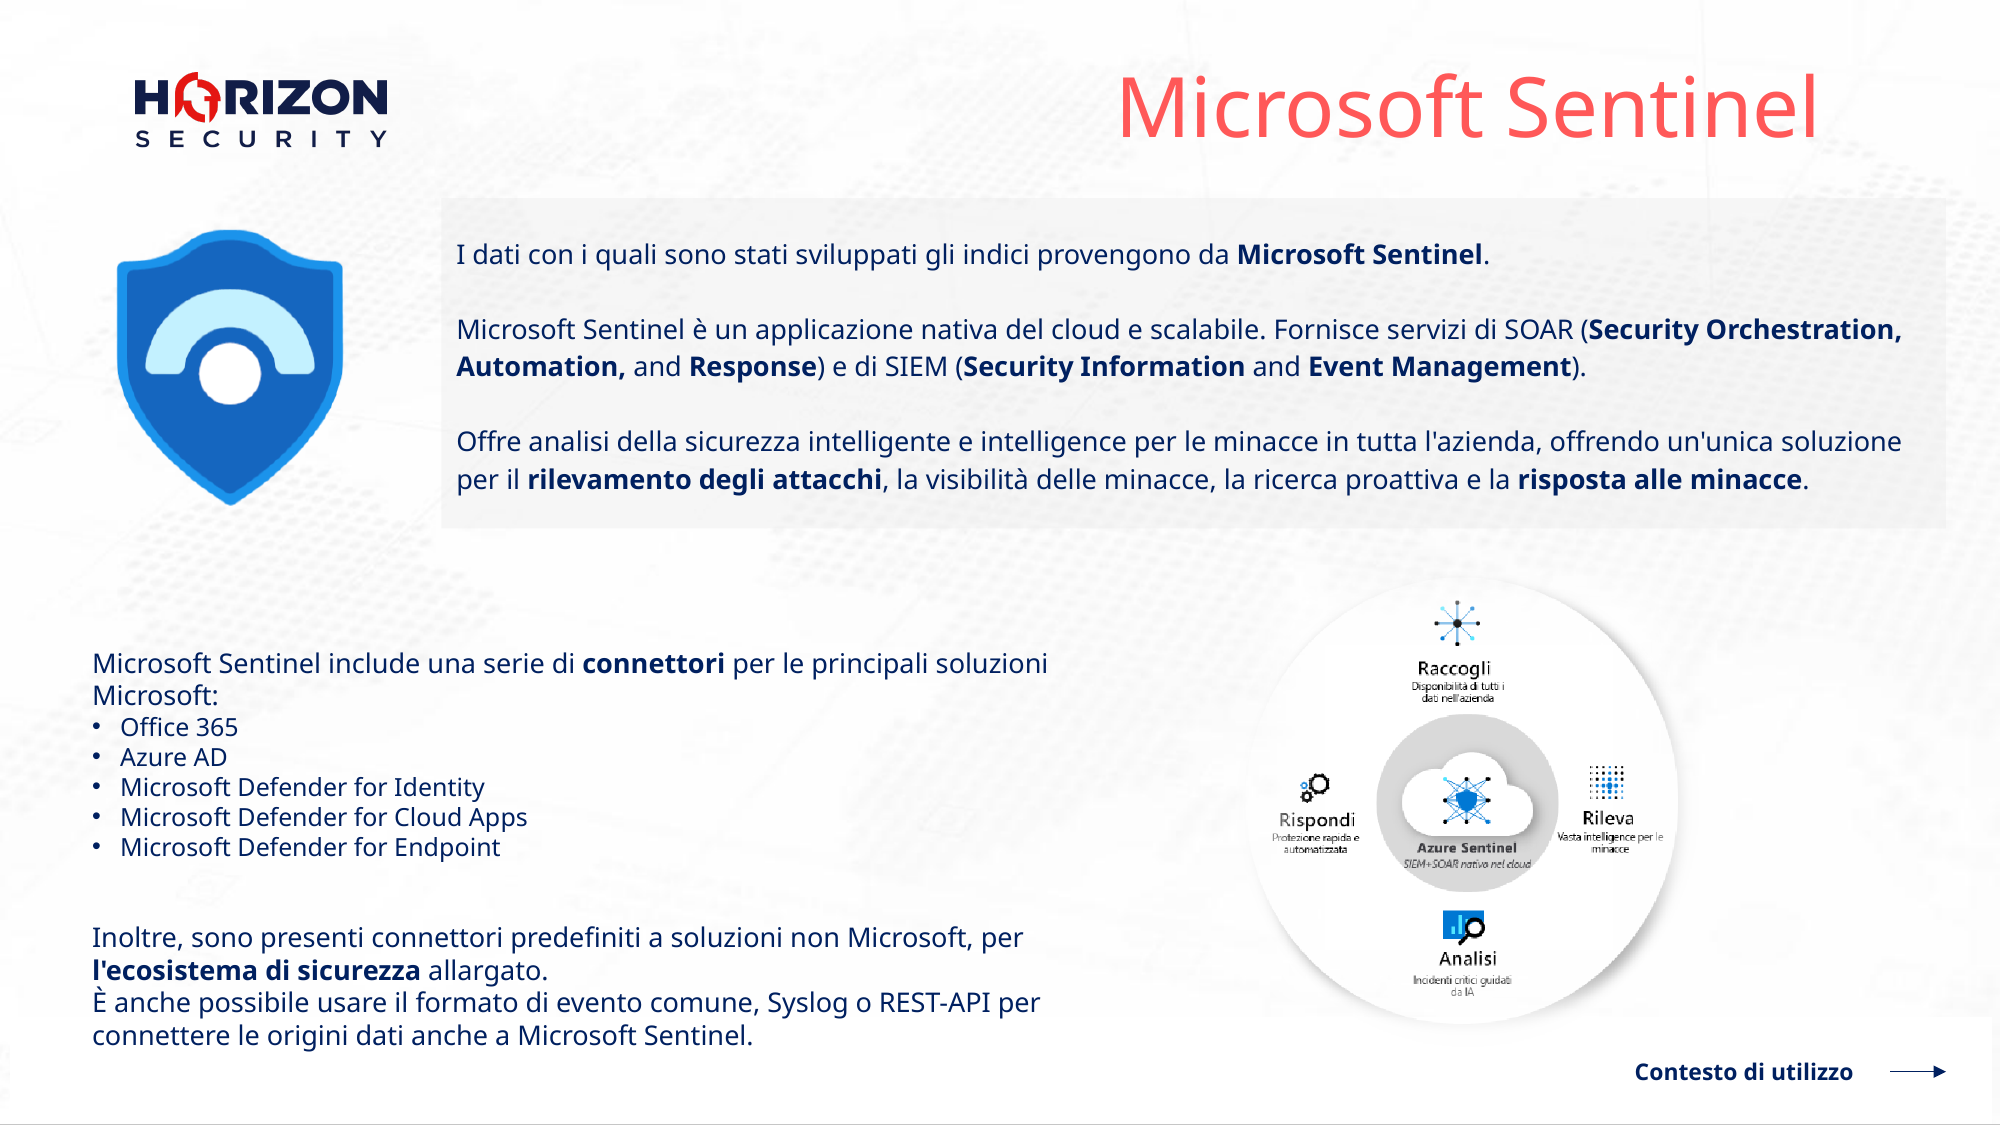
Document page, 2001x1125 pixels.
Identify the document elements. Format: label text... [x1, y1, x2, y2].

text_box Contesto di utilizzo [1604, 1047, 1885, 1090]
picture [0, 0, 2000, 1124]
text_box I dati con i quali sono stati sviluppati gli indici provengono da Microsoft Sentinel. Microsoft Sentinel è un applicazione nativa del cloud e scalabile. Fornisce servizi di SOAR (Security Orchestration, Automation, and Response) e di SIEM (Security Information and Event Management). Offre analisi della sicurezza intelligente e intelligence per le minacce in tutta l'azienda, offrendo un'unica soluzione per il rilevamento degli attacchi, la visibilità delle minacce, la ricerca proattiva e la risposta alle minacce. [441, 198, 1946, 529]
text_box Microsoft Sentinel include una serie di connettori per le principali soluzioni Microsoft: Office 365 Azure AD Microsoft Defender for Identity Microsoft Defender for Cloud Apps Microsoft Defender for Endpoint Inoltre, sono presenti connettori predefiniti a soluzioni non Microsoft, per l'ecosistema di sicurezza allargato. È anche possibile usare il formato di evento comune, Syslog o REST-API per connettere le origini dati anche a Microsoft Sentinel. [77, 638, 1194, 1059]
text_box Microsoft Sentinel [1018, 66, 1919, 152]
text_box [9, 1016, 1992, 1124]
